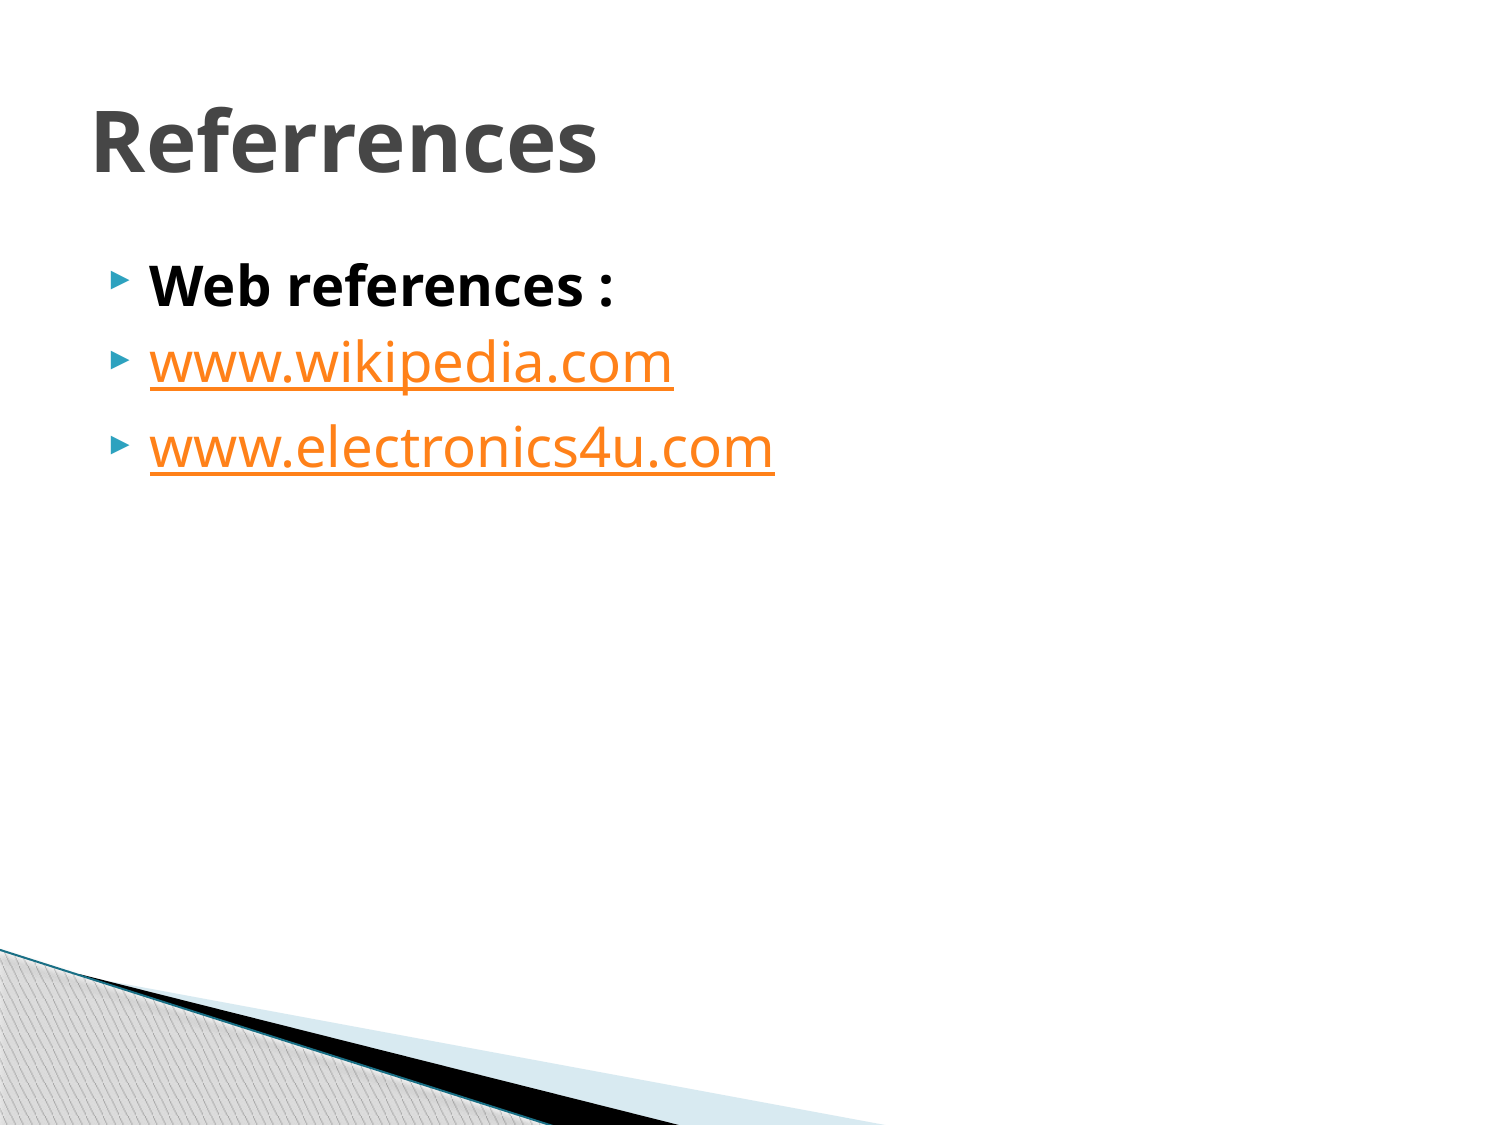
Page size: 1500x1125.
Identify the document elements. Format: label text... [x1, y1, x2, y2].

list Web references : www.wikipedia.com www.electronics4u.com [75, 243, 1425, 986]
title Referrences [75, 45, 1425, 233]
